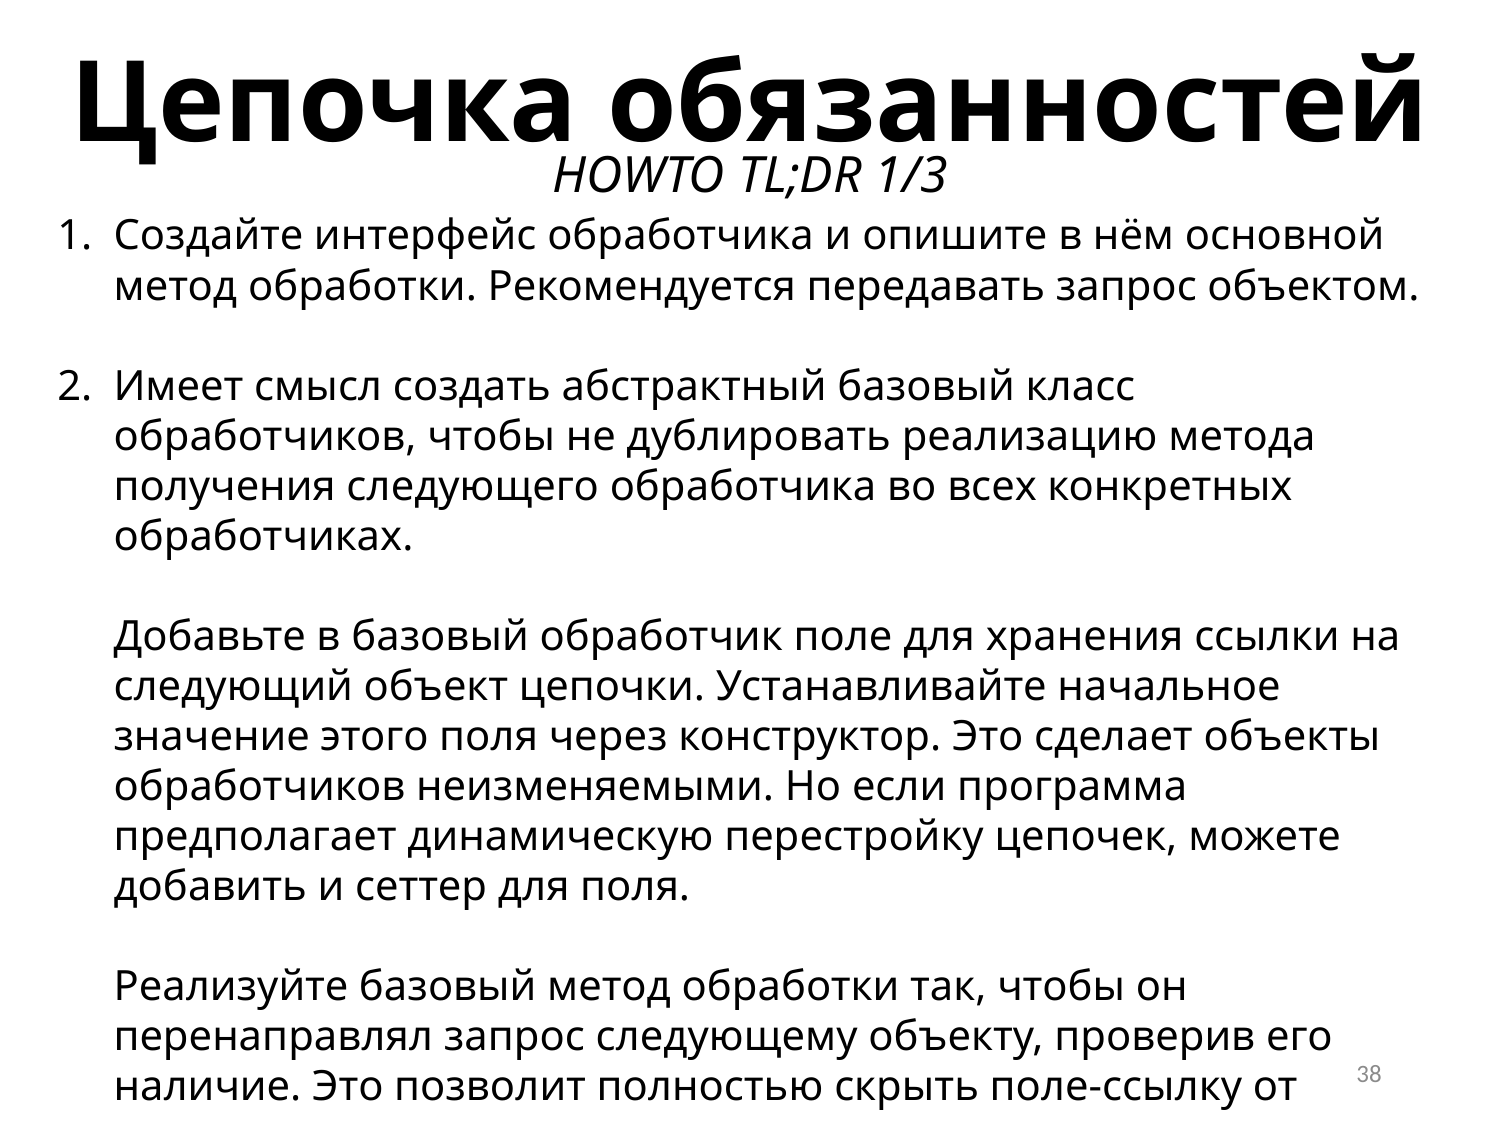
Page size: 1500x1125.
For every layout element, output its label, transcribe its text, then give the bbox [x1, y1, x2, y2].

text_box HOWTO TL;DR 1/3 [98, 135, 1402, 201]
text_box Создайте интерфейс обработчика и опишите в нём основной метод обработки. Рекомендуется передавать запрос объектом. Имеет смысл создать абстрактный базовый класс обработчиков, чтобы не дублировать реализацию метода получения следующего обработчика во всех конкретных обработчиках. Добавьте в базовый обработчик поле для хранения ссылки на следующий объект цепочки. Устанавливайте начальное значение этого поля через конструктор. Это сделает объекты обработчиков неизменяемыми. Но если программа предполагает динамическую перестройку цепочек, можете добавить и сеттер для поля. Реализуйте базовый метод обработки так, чтобы он перенаправлял запрос следующему объекту, проверив его наличие. Это позволит полностью скрыть поле-ссылку от подклассов, дав им возможность передавать запросы дальше по цепи, обращаясь к родительской реализации метода. [42, 201, 1458, 1125]
text_box Цепочка обязанностей [55, 22, 1445, 172]
